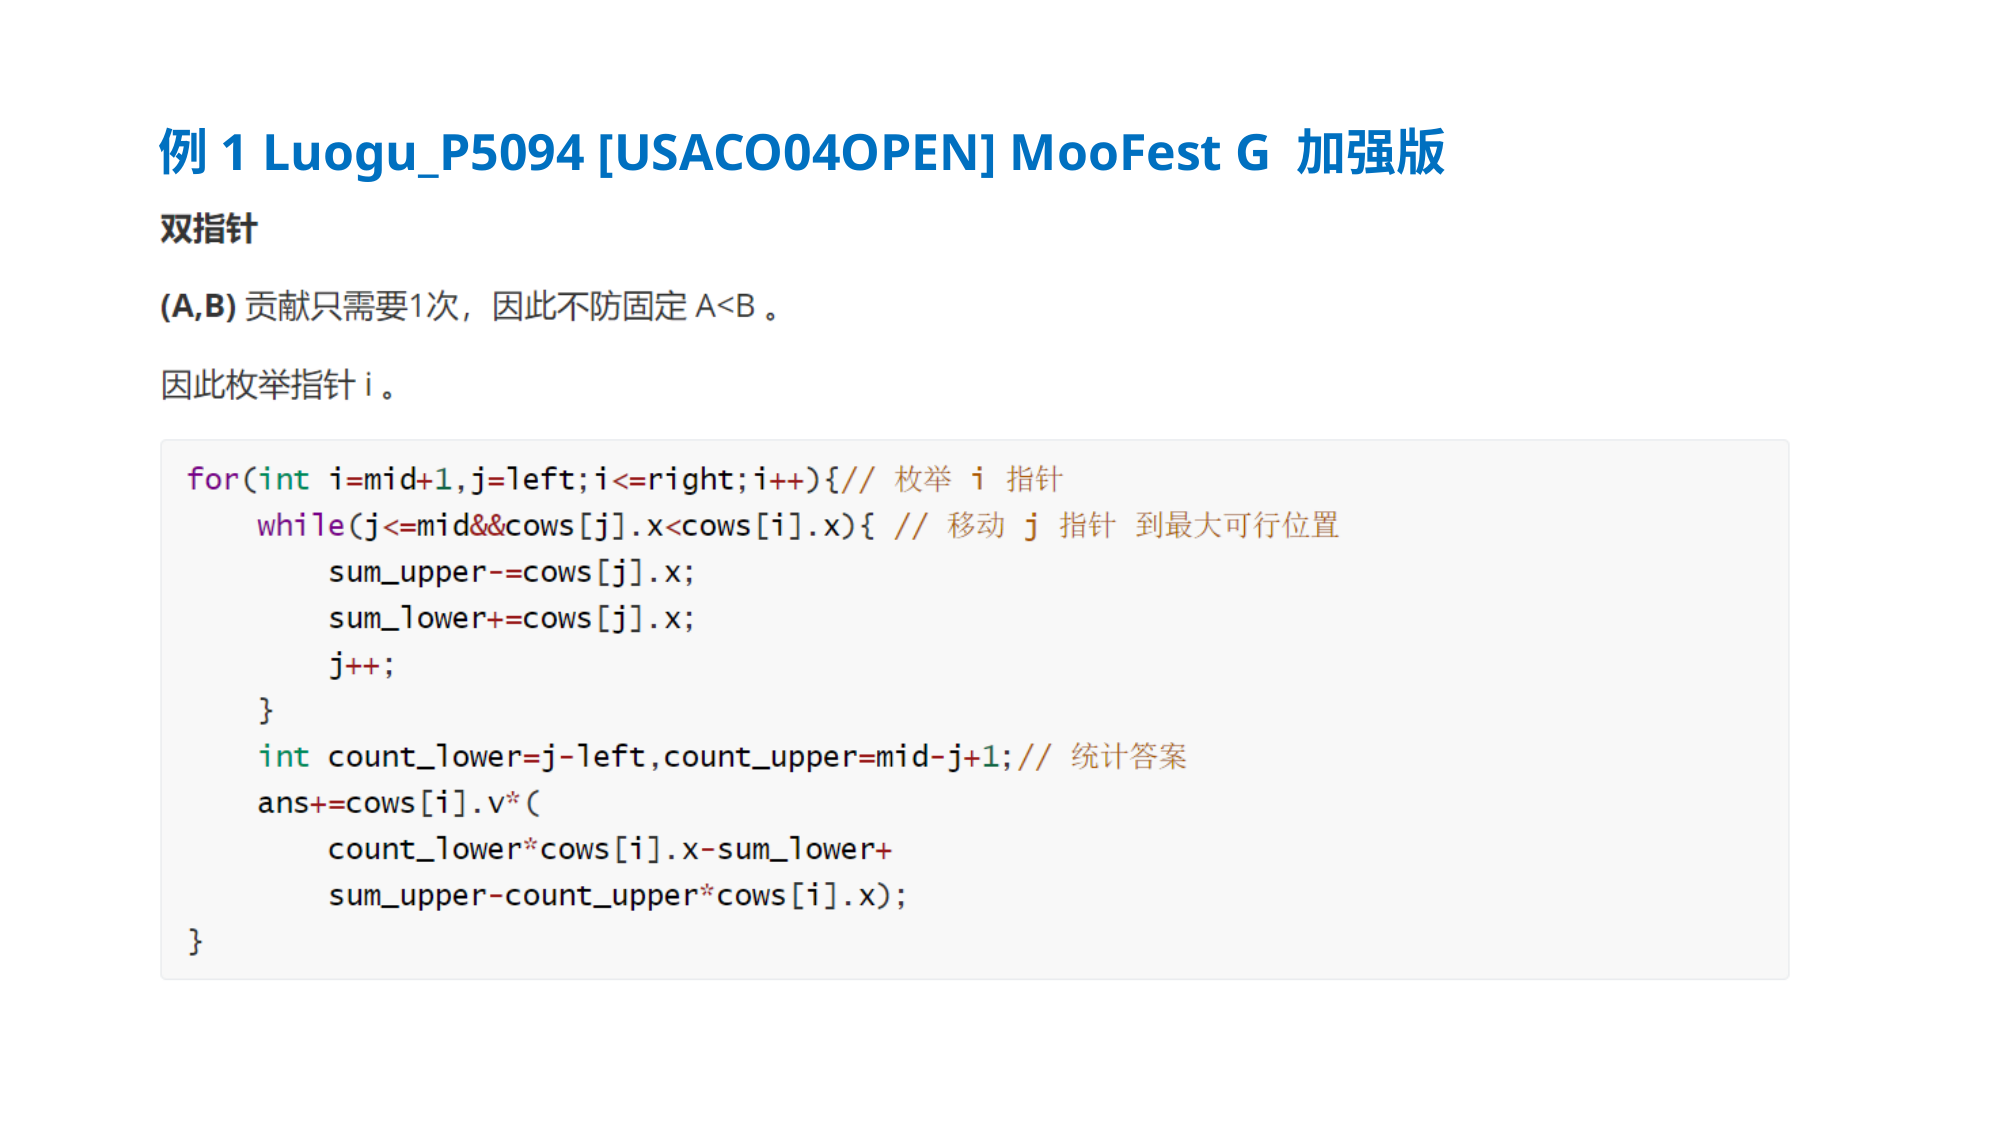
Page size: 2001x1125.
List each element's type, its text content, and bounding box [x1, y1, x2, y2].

picture [113, 188, 1859, 1006]
text_box 例1 Luogu_P5094 [USACO04OPEN] MooFest G 加强版 [143, 112, 1577, 188]
